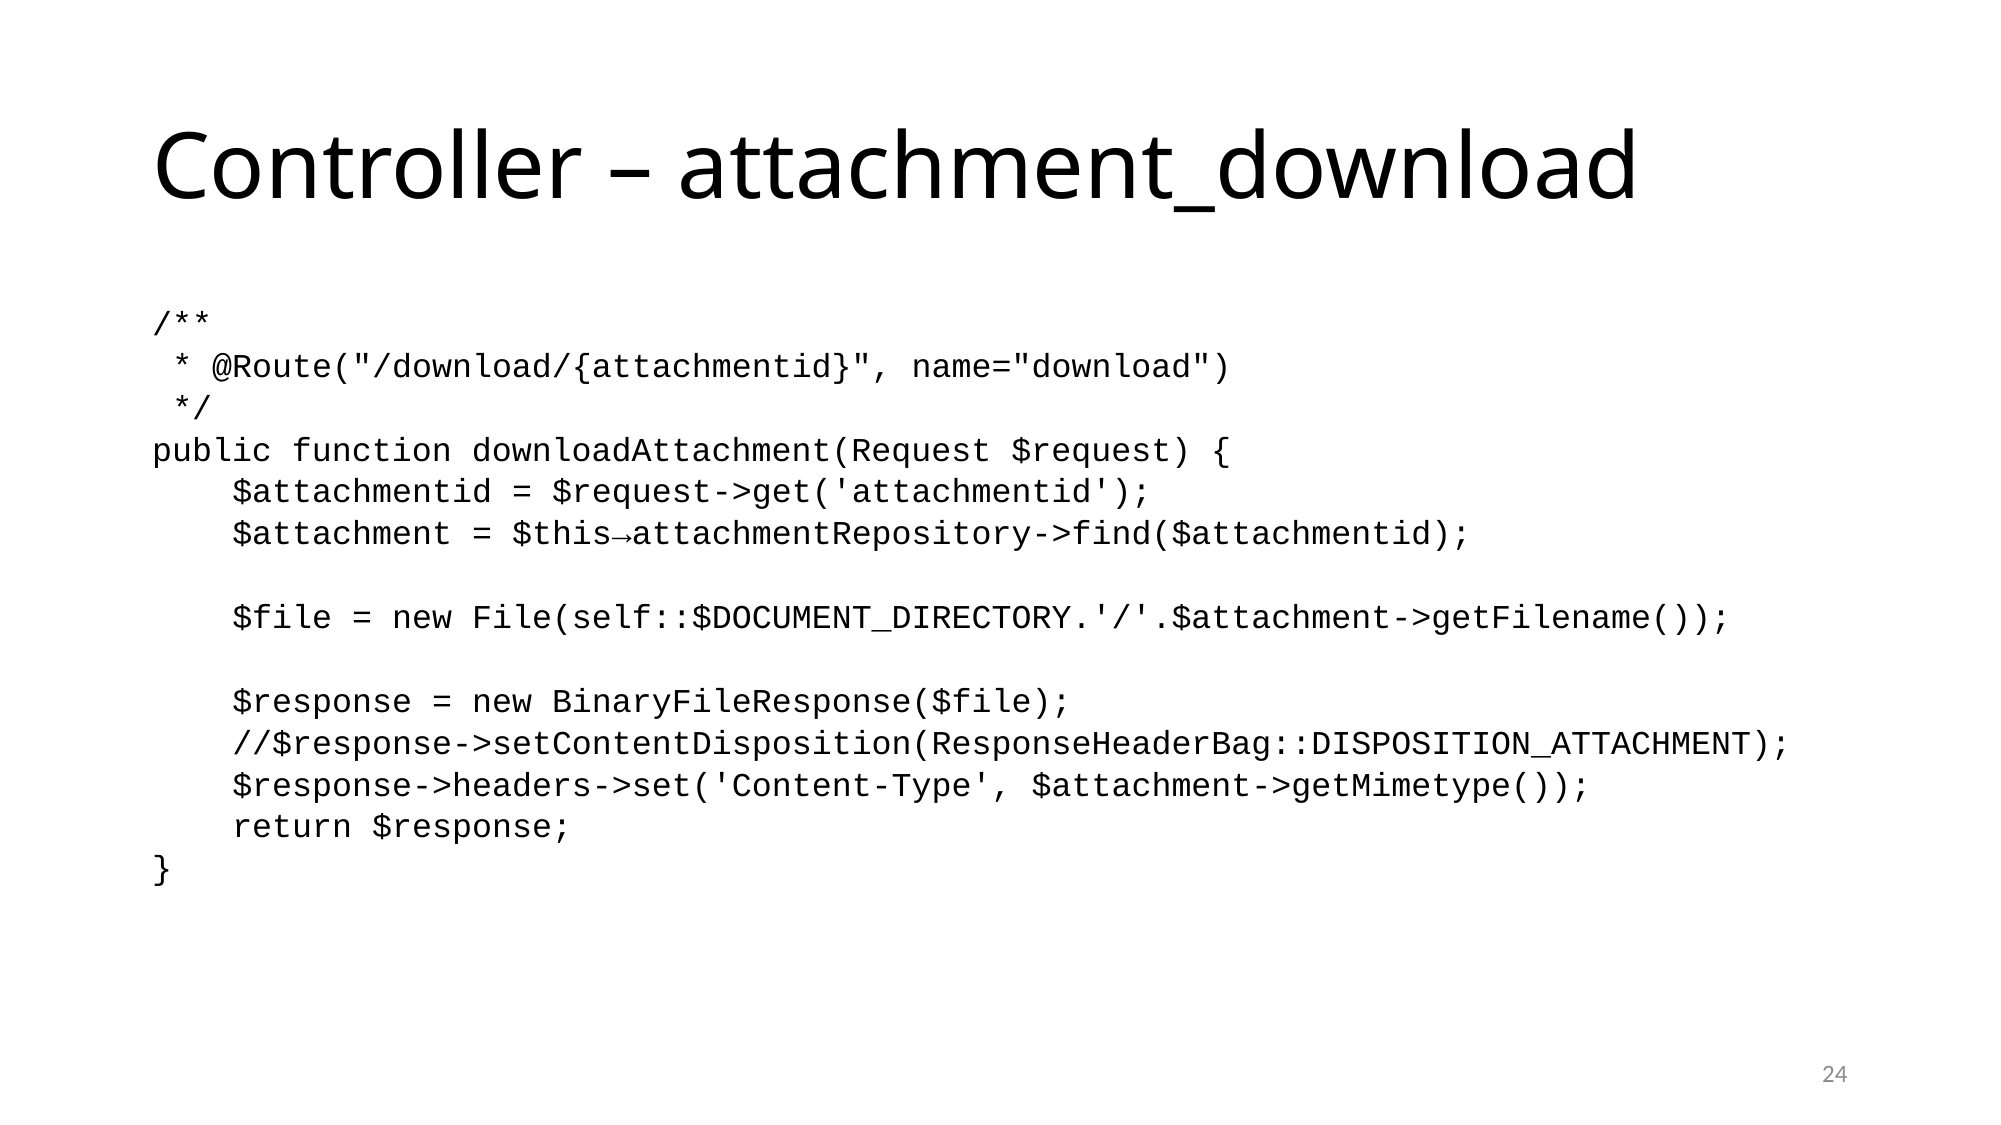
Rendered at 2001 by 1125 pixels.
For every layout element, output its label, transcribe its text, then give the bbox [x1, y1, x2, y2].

text_box 24 [1412, 1042, 1863, 1103]
text_box Controller – attachment_download [137, 59, 1863, 278]
text_box /** * @Route("/download/{attachmentid}", name="download") */ public function downloadAttachment(Request $request) { $attachmentid = $request->get('attachmentid'); $attachment = $this→attachmentRepository->find($attachmentid); $file = new File(self::$DOCUMENT_DIRECTORY.'/'.$attachment->getFilename()); $response = new BinaryFileResponse($file); //$response->setContentDisposition(ResponseHeaderBag::DISPOSITION_ATTACHMENT); $response->headers->set('Content-Type', $attachment->getMimetype()); return $response; } [137, 299, 1863, 1014]
